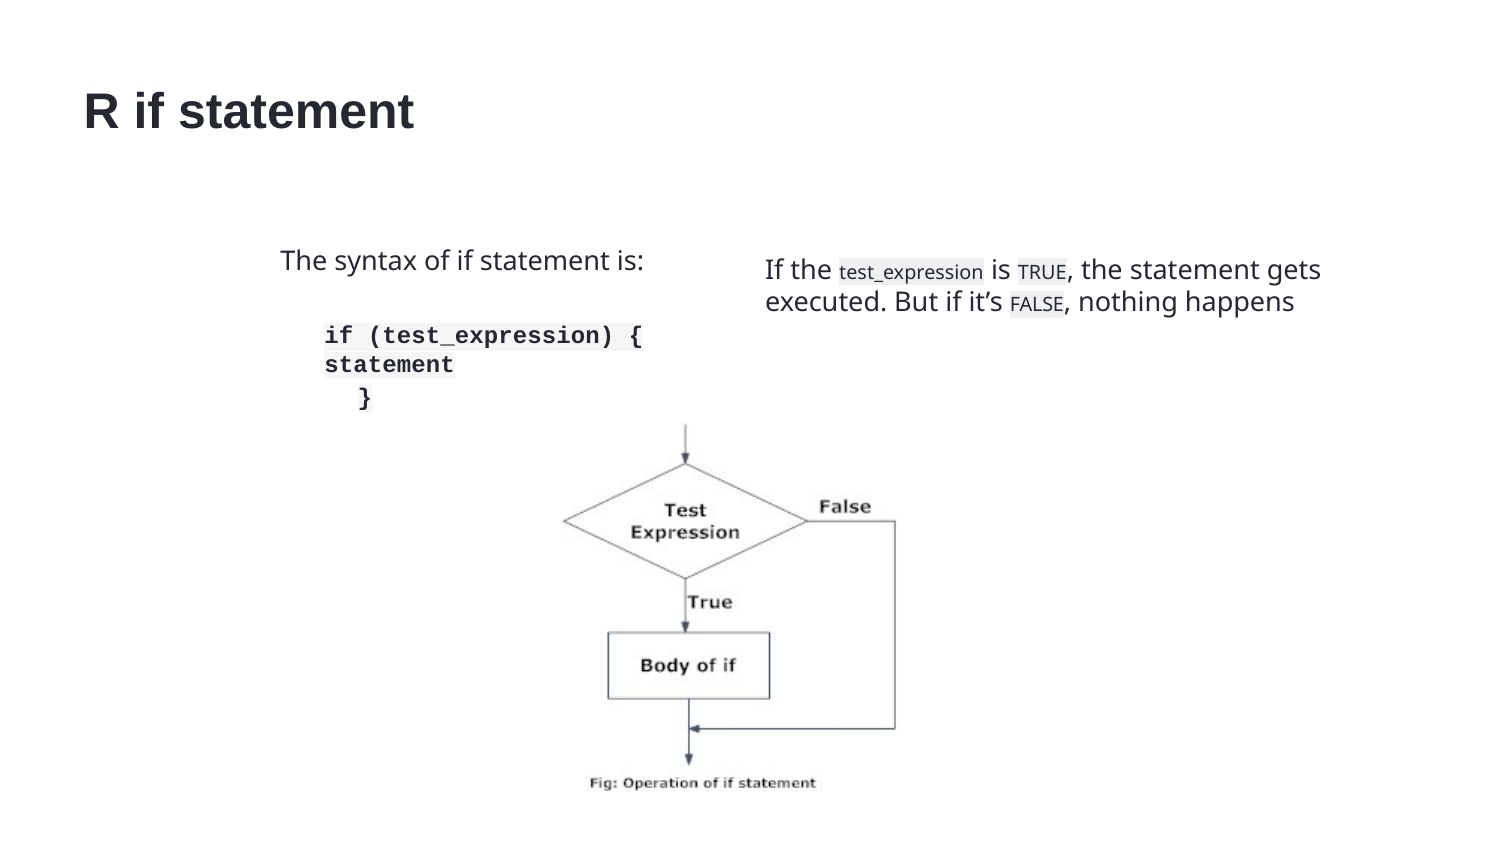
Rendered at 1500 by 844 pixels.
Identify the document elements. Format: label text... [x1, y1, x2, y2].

text_box R if statement [68, 54, 561, 154]
picture [560, 421, 899, 794]
text_box If the test_expression is TRUE, the statement gets executed. But if it’s FALSE, nothing happens [750, 237, 1408, 333]
text_box The syntax of if statement is: [265, 228, 758, 291]
text_box if (test_expression) { statement } [309, 304, 802, 425]
